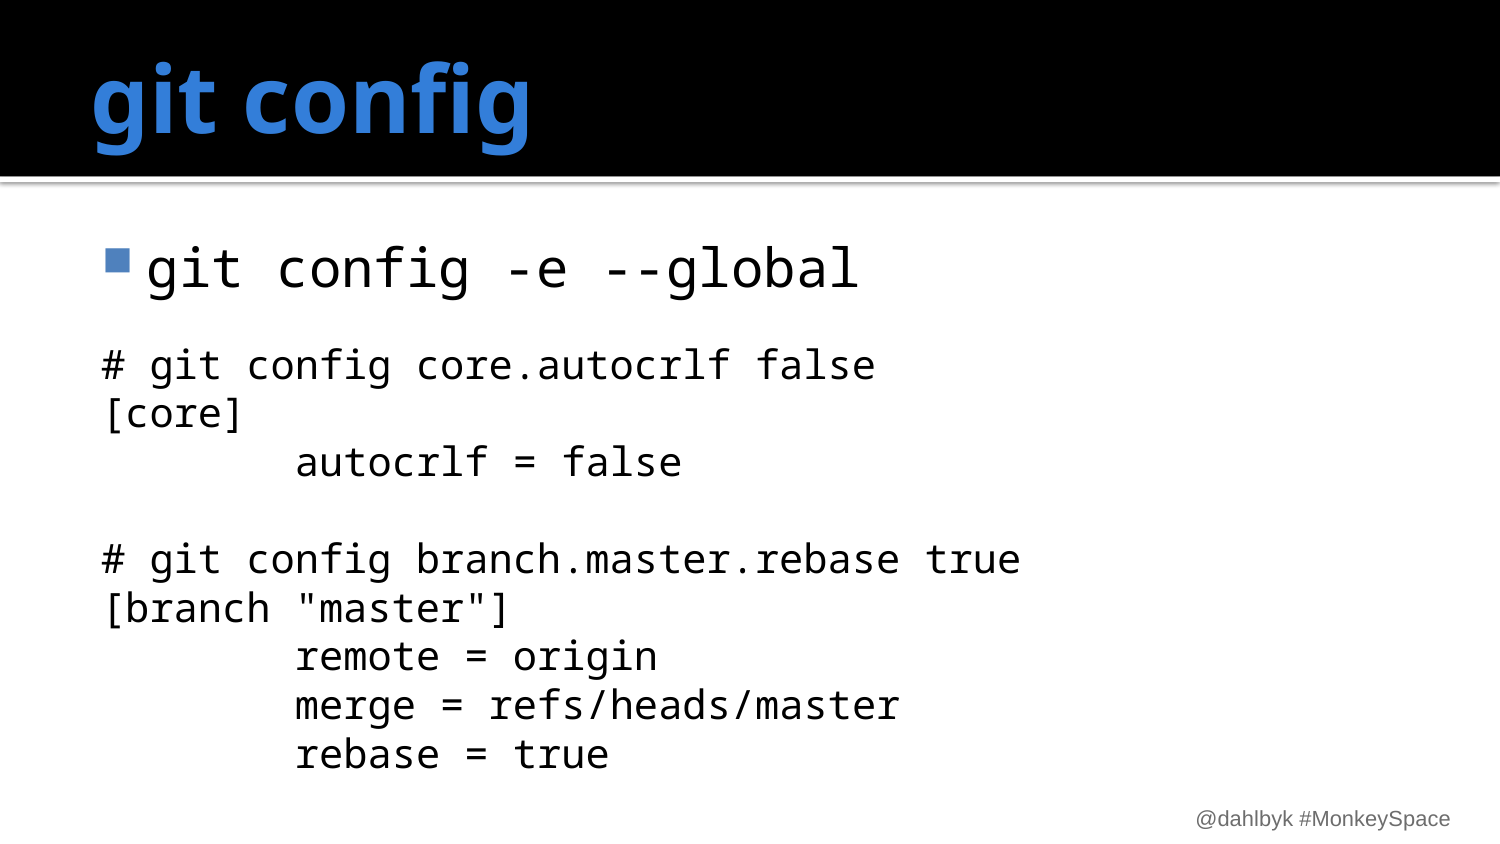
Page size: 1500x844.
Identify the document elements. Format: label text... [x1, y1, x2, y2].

slide_number @dahlbyk #MonkeySpace [1074, 796, 1467, 831]
title git config [75, 19, 1425, 174]
list git config -e --global # git config core.autocrlf false [core] autocrlf = false # git config branch.master.rebase true [branch "master"] remote = origin merge = refs/heads/master rebase = true [75, 218, 1425, 788]
